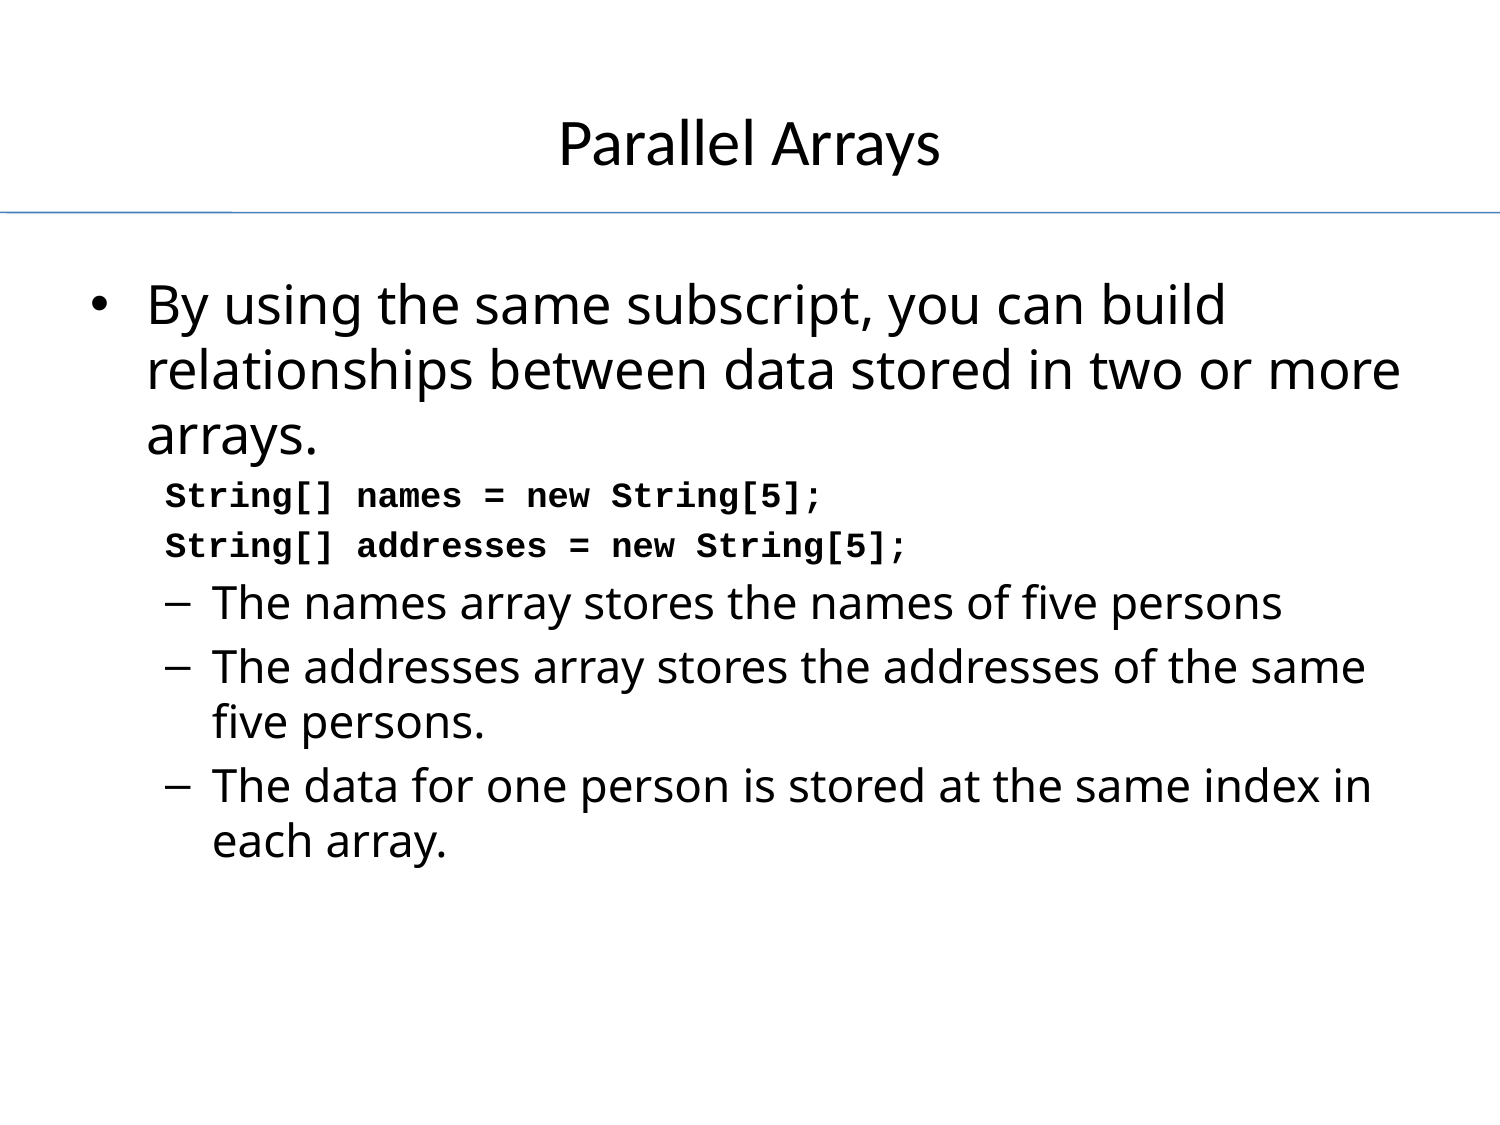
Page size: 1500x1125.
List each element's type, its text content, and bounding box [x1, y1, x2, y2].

title Parallel Arrays [75, 45, 1425, 233]
list By using the same subscript, you can build relationships between data stored in two or more arrays. String[] names = new String[5]; String[] addresses = new String[5]; The names array stores the names of five persons The addresses array stores the addresses of the same five persons. The data for one person is stored at the same index in each array. [75, 262, 1425, 1005]
